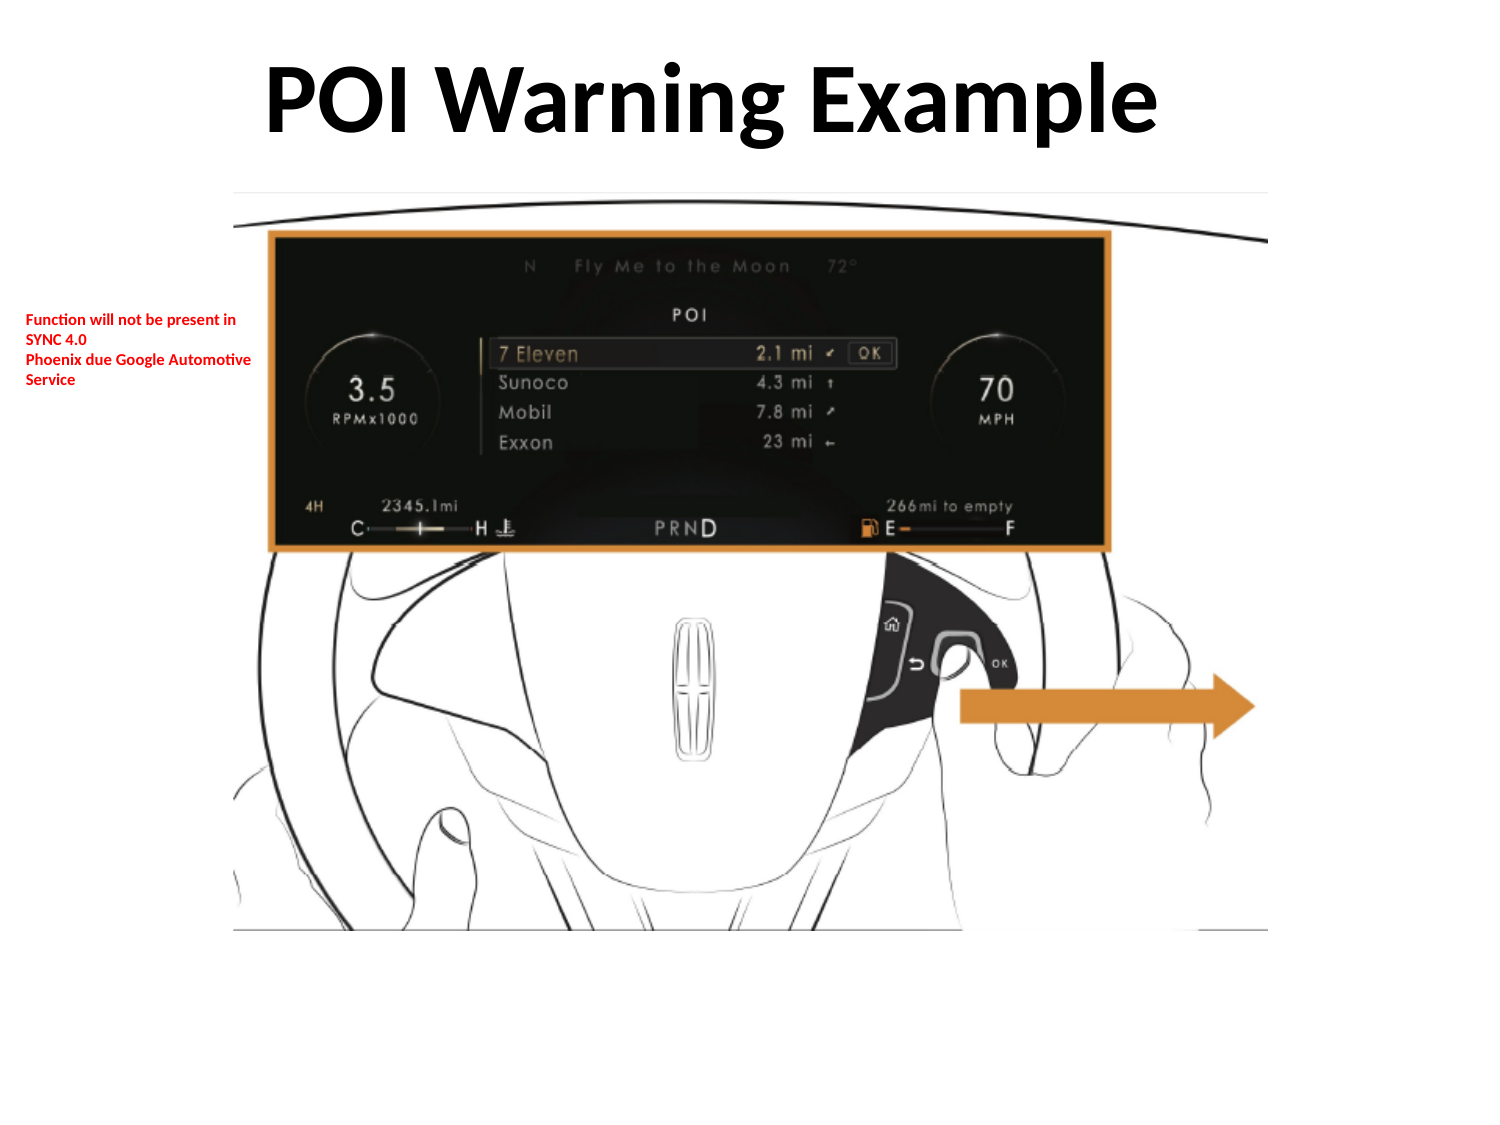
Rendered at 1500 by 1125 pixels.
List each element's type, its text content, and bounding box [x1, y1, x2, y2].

picture [231, 192, 1269, 931]
text_box POI Warning Example [249, 24, 1475, 160]
text_box Function will not be present in SYNC 4.0 Phoenix due Google Automotive Service [11, 301, 226, 397]
